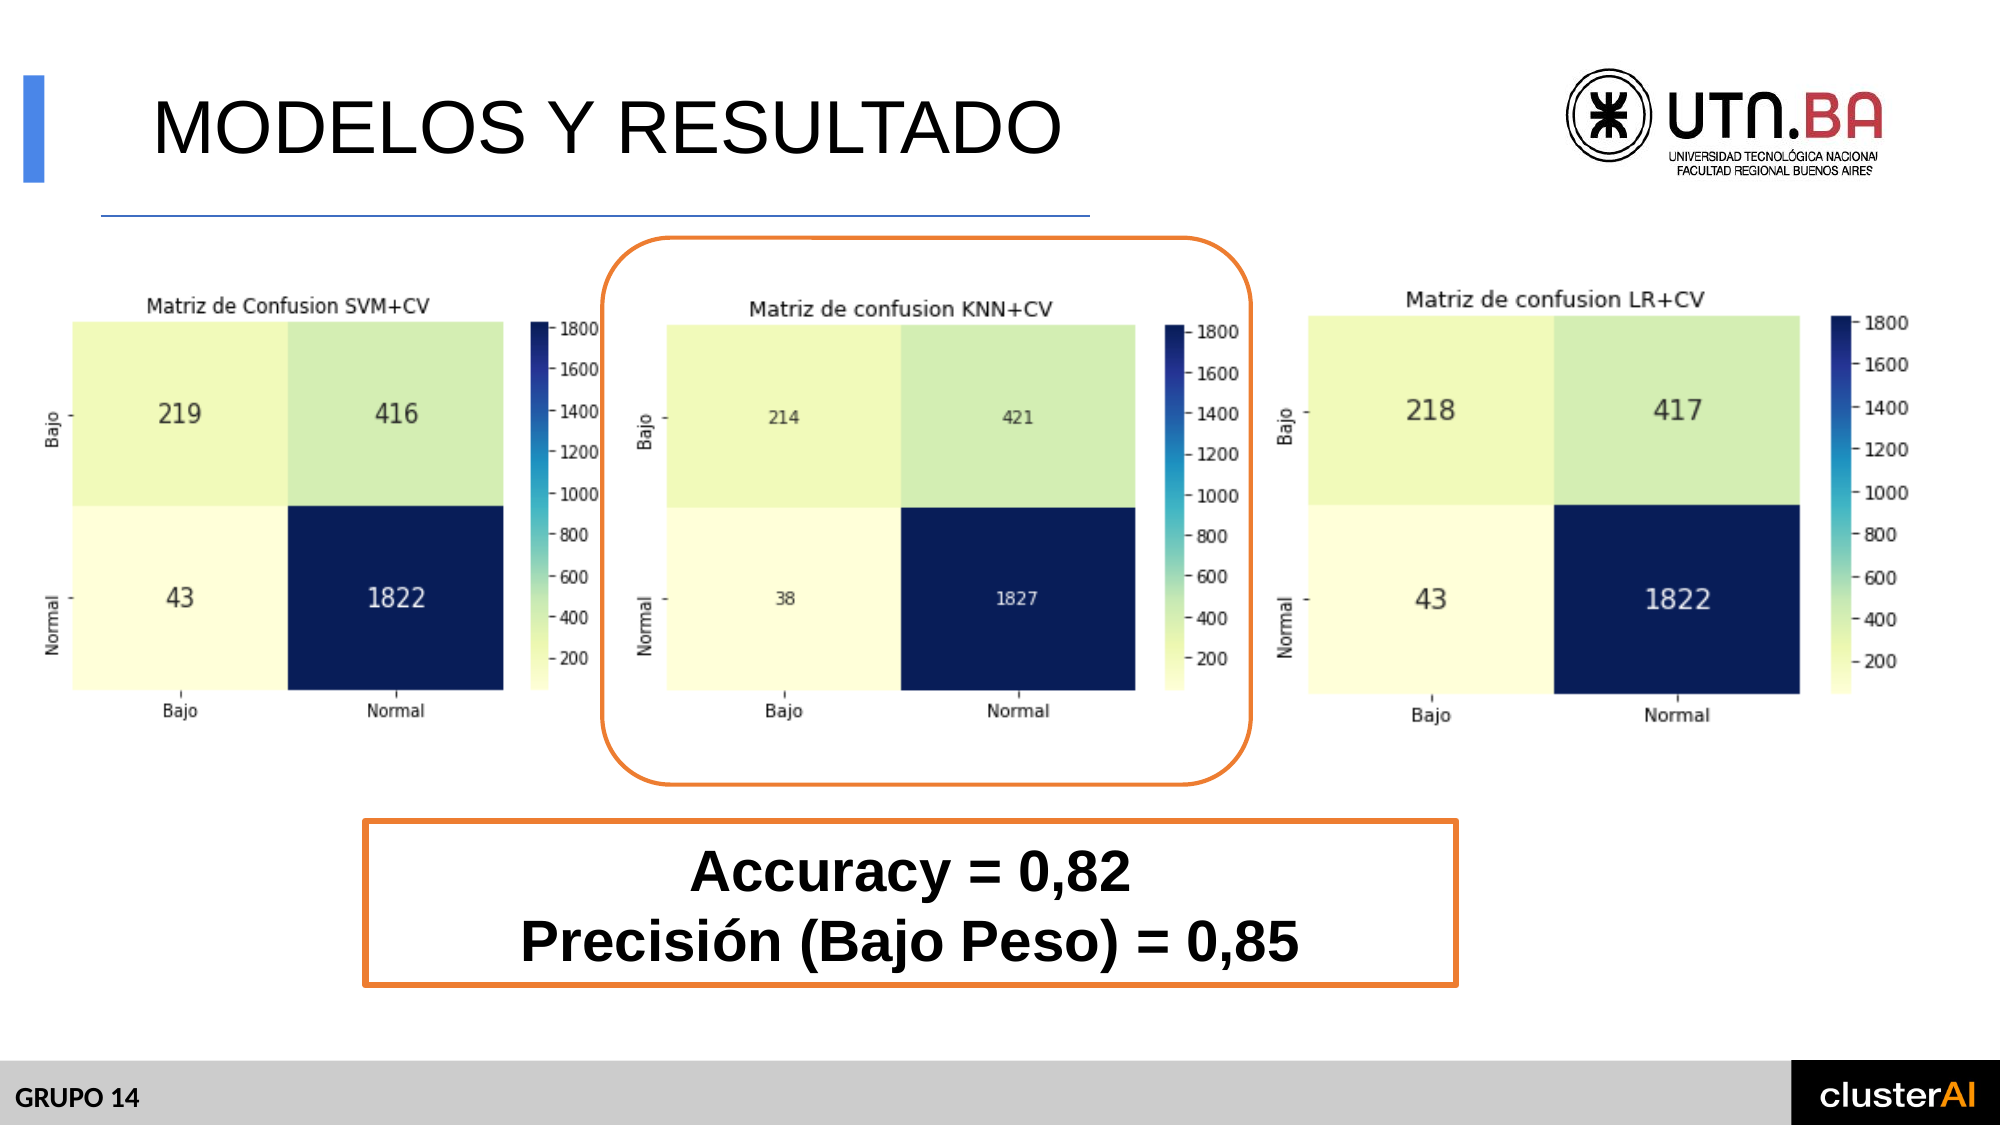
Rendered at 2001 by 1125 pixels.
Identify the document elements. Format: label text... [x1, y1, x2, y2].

picture [23, 284, 1914, 736]
text_box GRUPO 14 [0, 1060, 1790, 1125]
picture [1515, 38, 1929, 200]
picture [1791, 1060, 2000, 1125]
text_box [605, 743, 1248, 787]
text_box [23, 75, 45, 183]
text_box [603, 235, 1250, 283]
title MODELOS Y RESULTADO [137, 20, 1863, 238]
text_box Accuracy = 0,82 Precisión (Bajo Peso) = 0,85 [363, 819, 1458, 987]
